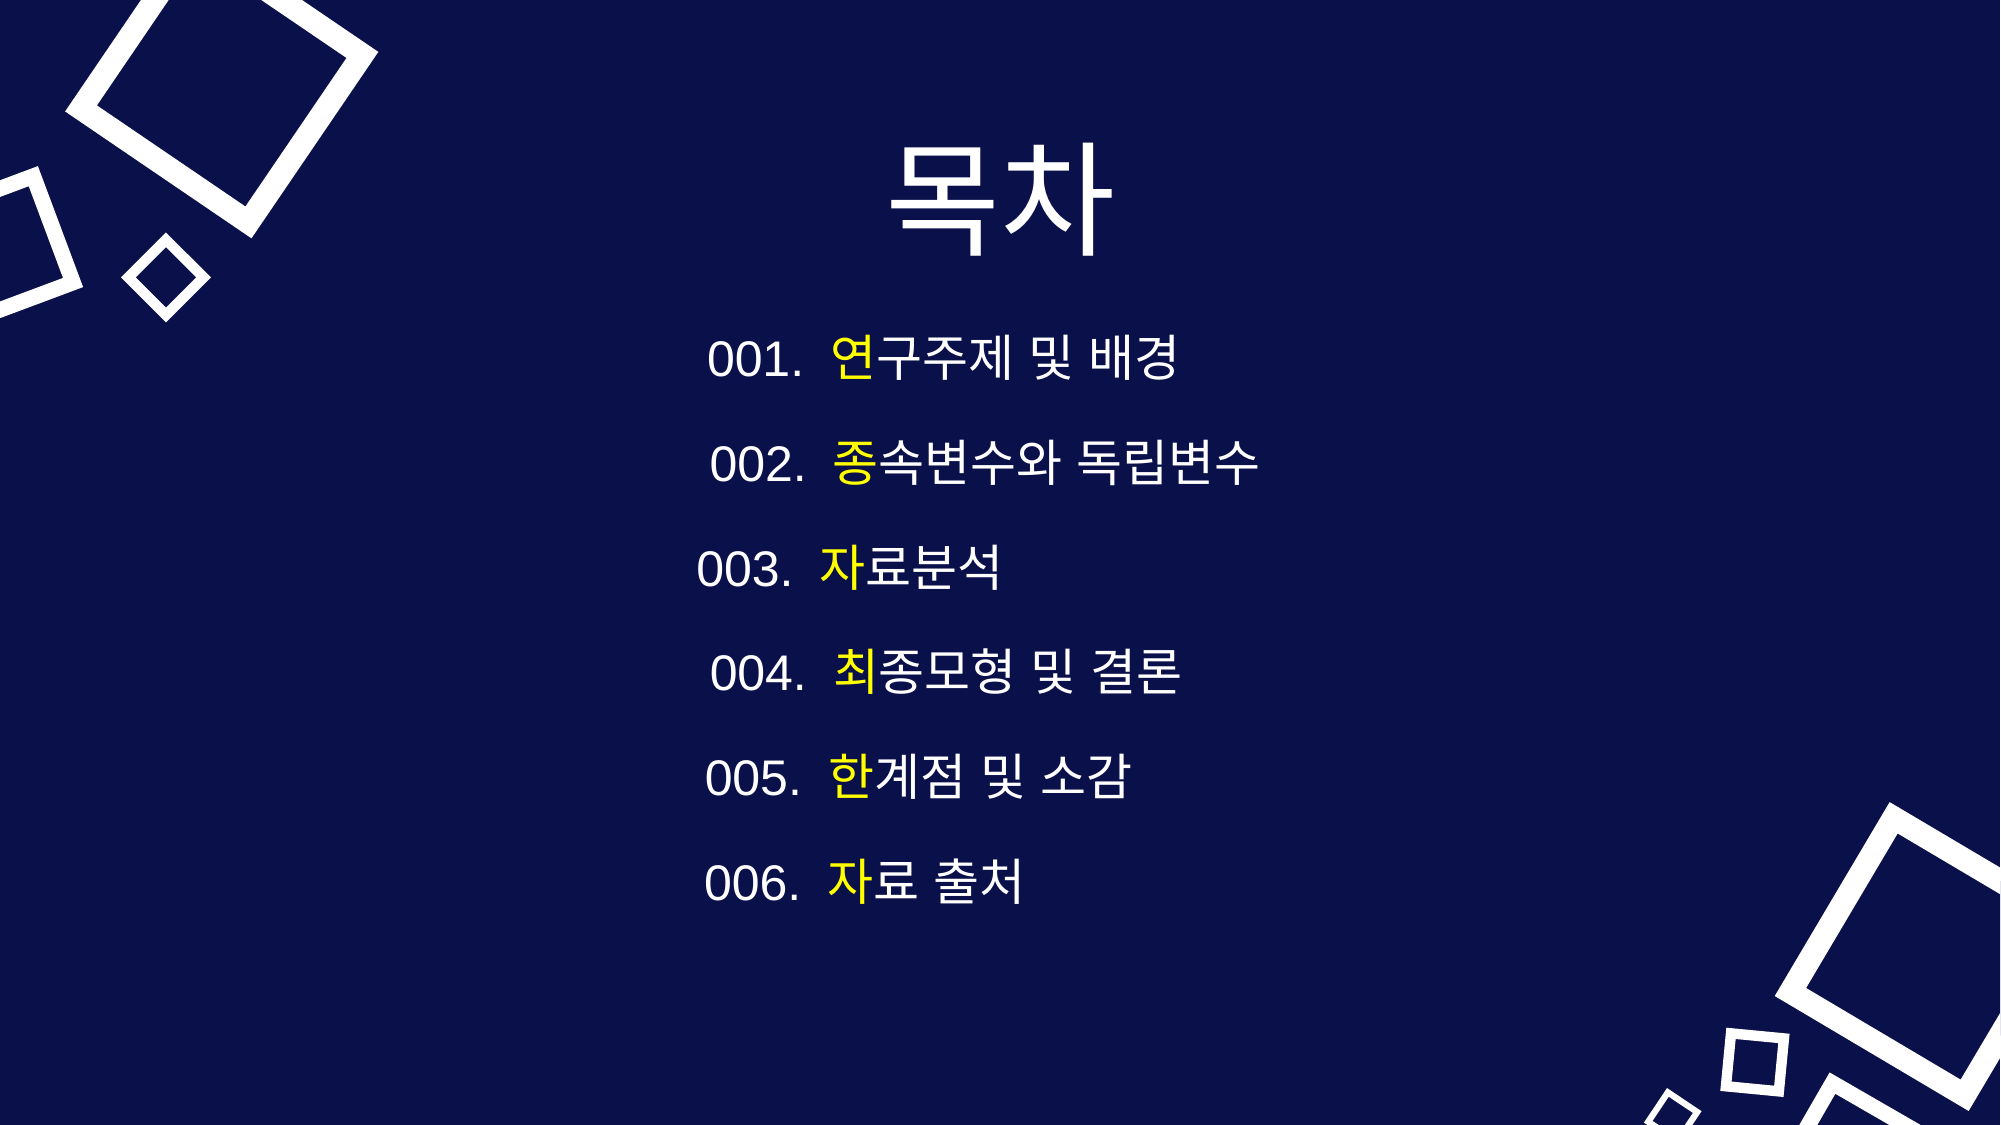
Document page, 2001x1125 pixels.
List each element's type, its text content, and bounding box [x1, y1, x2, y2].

text_box 006. 자료 출처 [689, 842, 1041, 918]
text_box 002. 종속변수와 독립변수 [694, 423, 1276, 499]
text_box 003. 자료분석 [681, 528, 1019, 604]
text_box 004. 최종모형 및 결론 [694, 633, 1198, 708]
text_box 001. 연구주제 및 배경 [692, 319, 1196, 394]
text_box 005. 한계점 및 소감 [689, 737, 1147, 813]
text_box 목차 [870, 113, 1130, 279]
